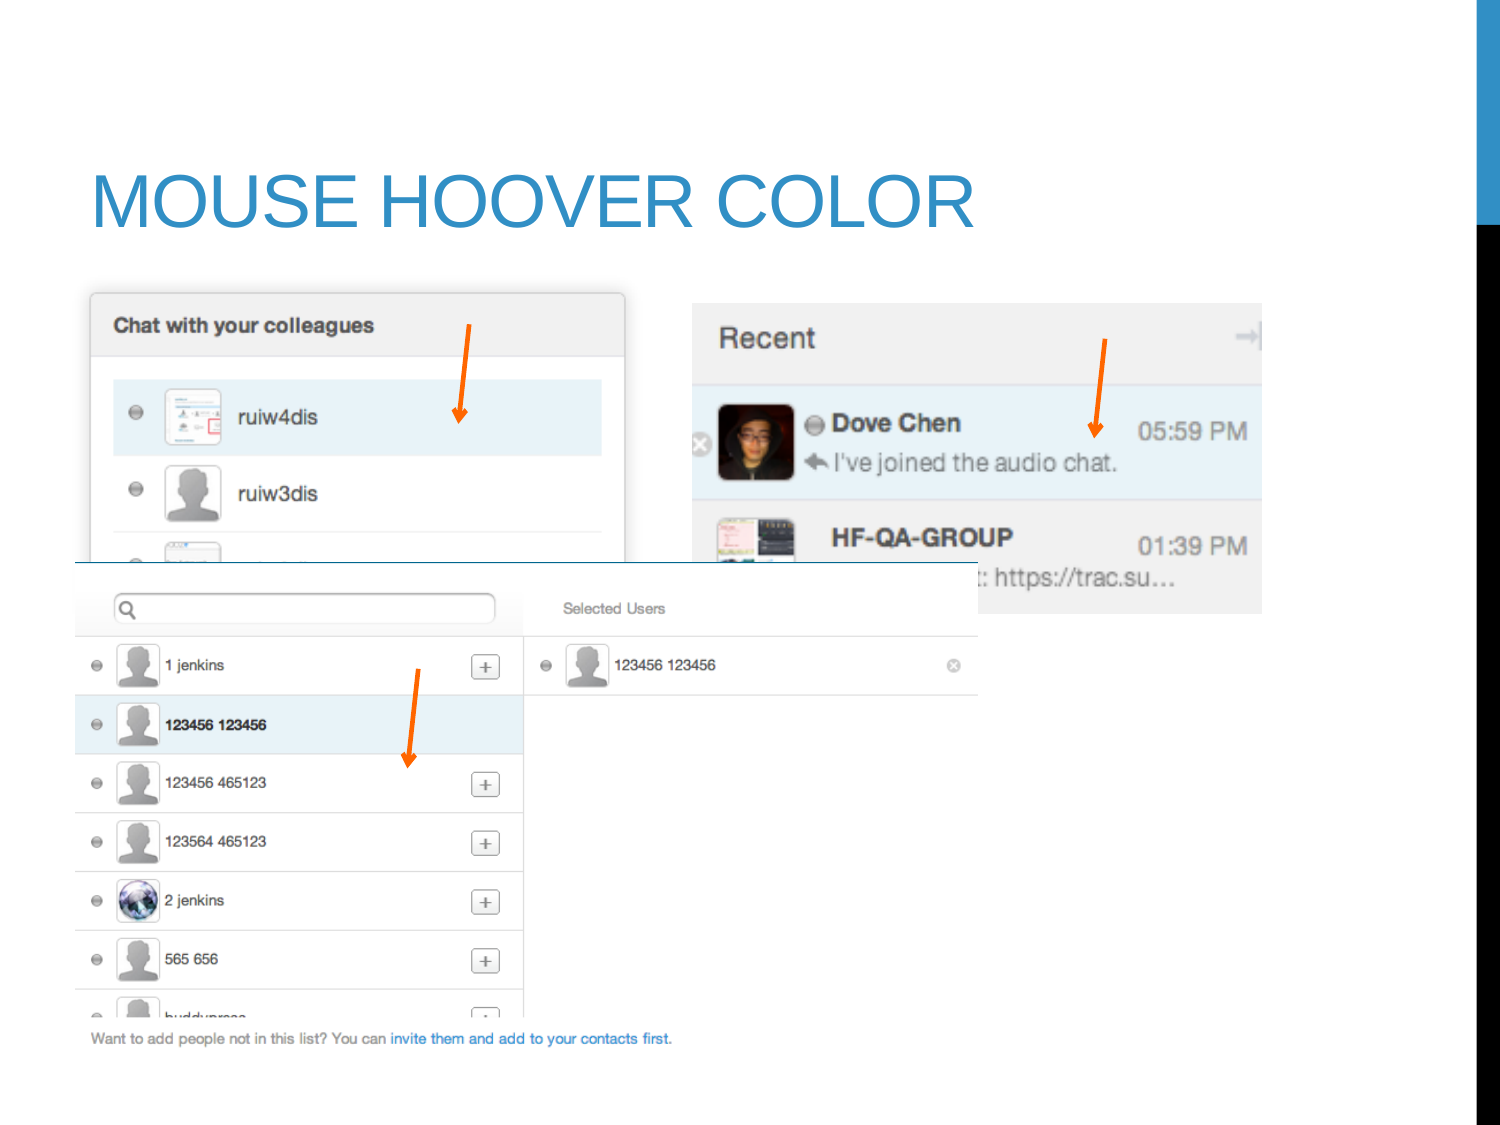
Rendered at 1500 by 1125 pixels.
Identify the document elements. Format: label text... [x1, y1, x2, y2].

title Mouse hoover color [75, 25, 1025, 250]
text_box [1093, 338, 1106, 439]
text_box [406, 668, 419, 769]
picture [33, 264, 1263, 1053]
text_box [457, 323, 470, 425]
